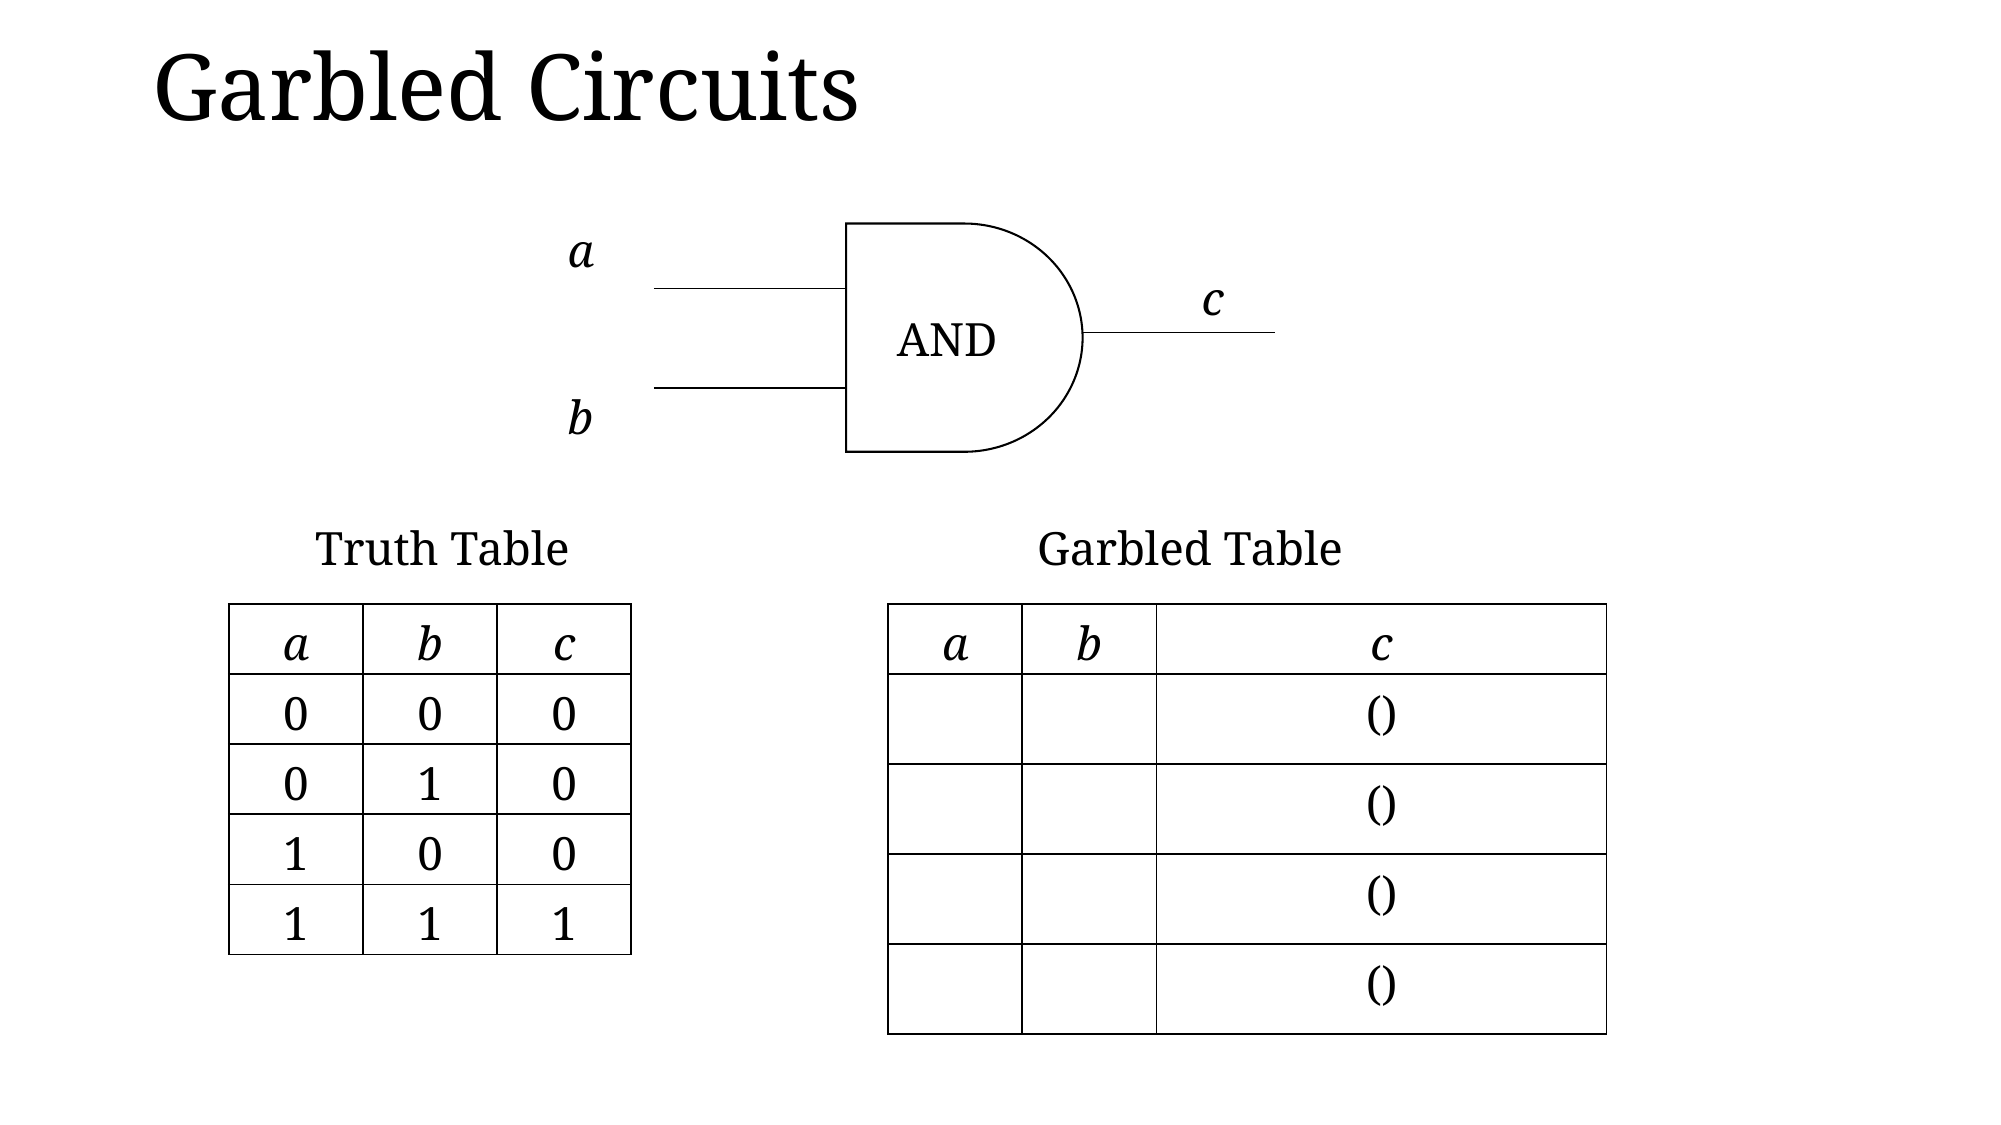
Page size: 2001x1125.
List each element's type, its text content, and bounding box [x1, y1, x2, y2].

table_cell 0 [230, 675, 362, 743]
table_cell 0 [498, 745, 630, 813]
table_header b [364, 605, 496, 673]
text_box c [1186, 262, 1363, 332]
table_cell 0 [364, 675, 496, 743]
table_cell 1 [230, 815, 362, 884]
text_box Garbled Table [1022, 512, 1425, 582]
table_header c [498, 605, 630, 673]
table_cell 0 [498, 815, 630, 884]
table_header a [230, 605, 362, 673]
text_box b [552, 381, 729, 451]
table_cell 1 [230, 885, 362, 954]
text_box a [552, 214, 729, 285]
table_cell 0 [498, 675, 630, 743]
table_cell 1 [498, 885, 630, 954]
table_cell 1 [364, 745, 496, 813]
table_cell 0 [364, 815, 496, 884]
title Garbled Circuits [137, 0, 1863, 183]
text_box AND [845, 222, 1084, 453]
table_cell 1 [364, 885, 496, 954]
text_box Truth Table [300, 512, 703, 582]
table_cell 0 [230, 745, 362, 813]
